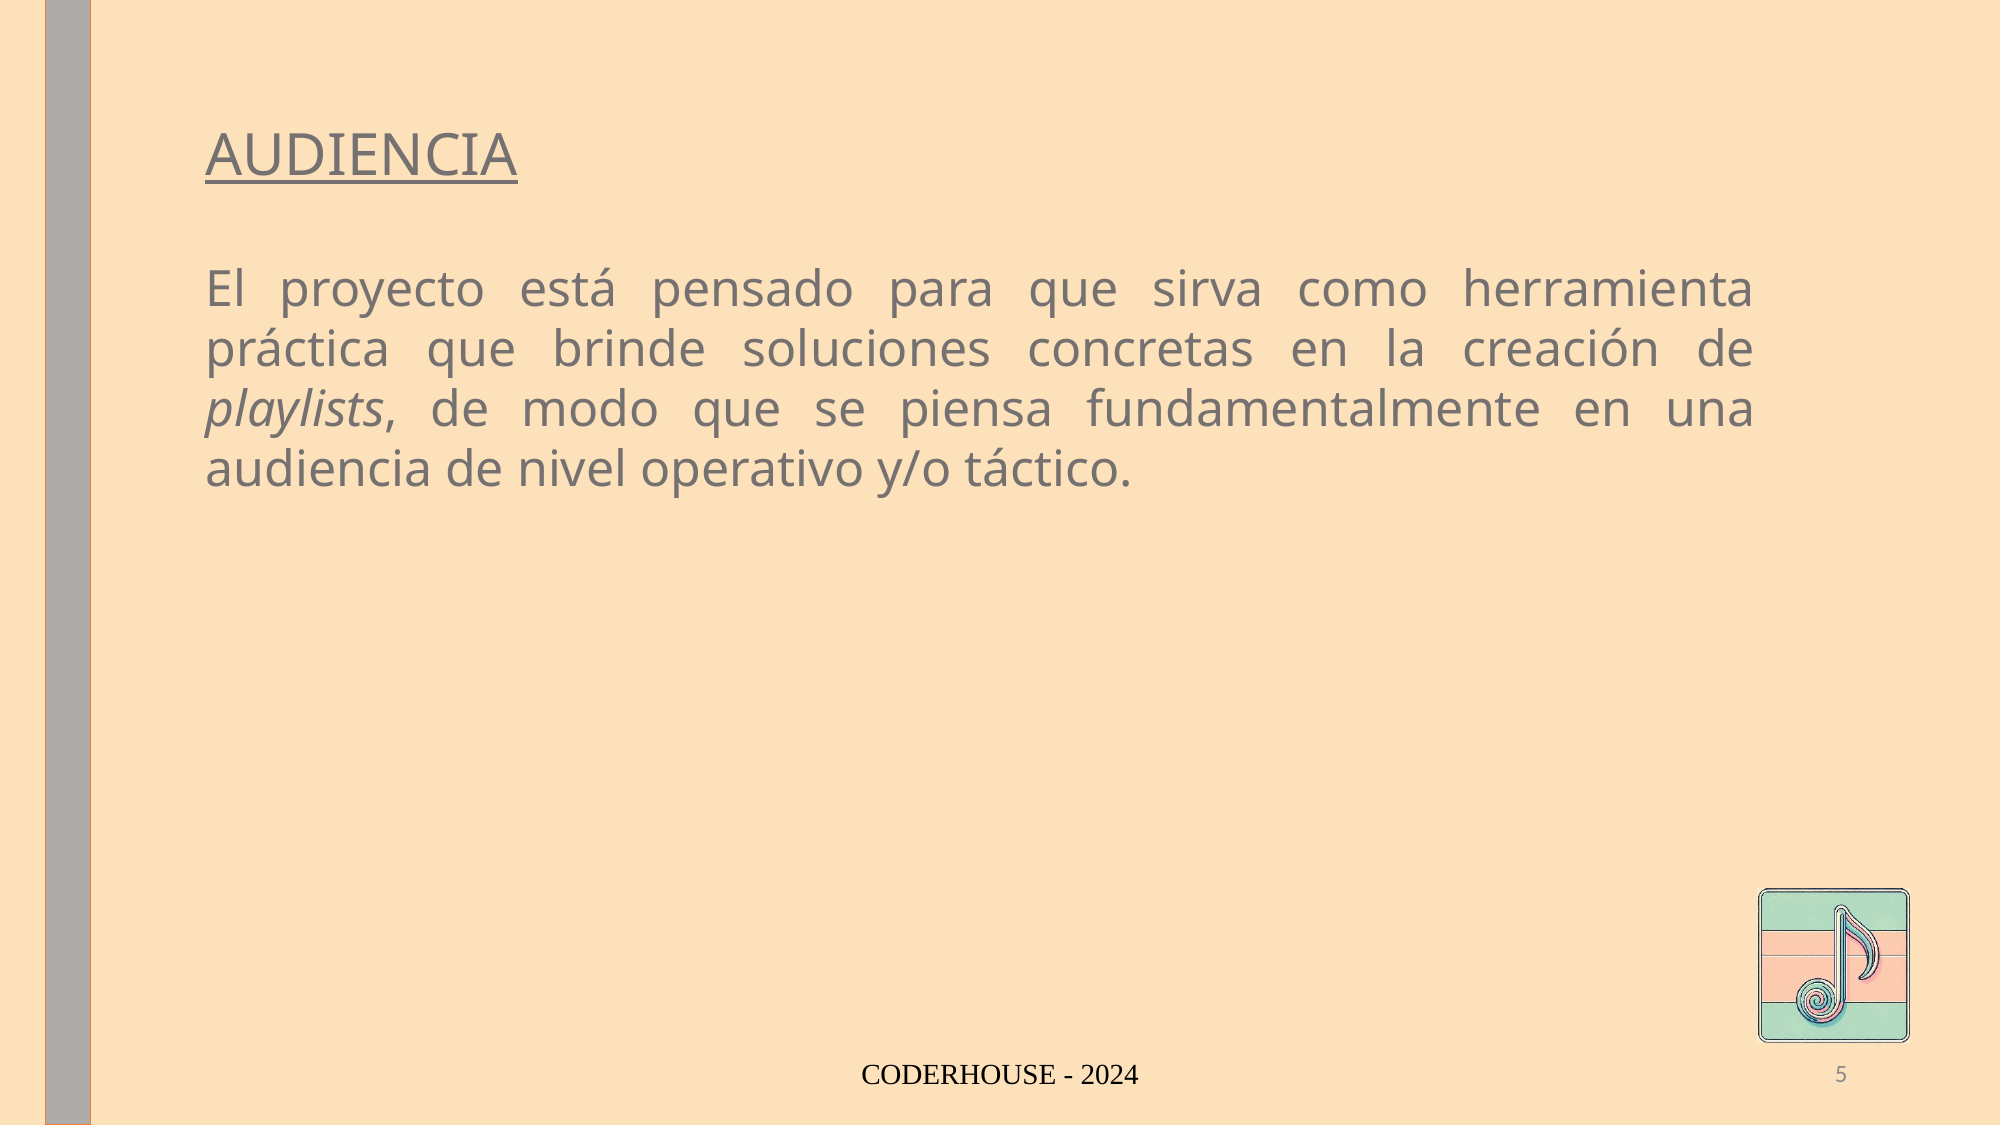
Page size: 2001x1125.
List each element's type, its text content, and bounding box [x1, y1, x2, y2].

text_box [45, 0, 91, 1125]
slide_number 5 [1412, 1042, 1863, 1103]
picture [1756, 888, 1910, 1043]
footer CODERHOUSE - 2024 [662, 1042, 1338, 1103]
text_box AUDIENCIA El proyecto está pensado para que sirva como herramienta práctica que brinde soluciones concretas en la creación de playlists, de modo que se piensa fundamentalmente en una audiencia de nivel operativo y/o táctico. [190, 109, 1771, 811]
